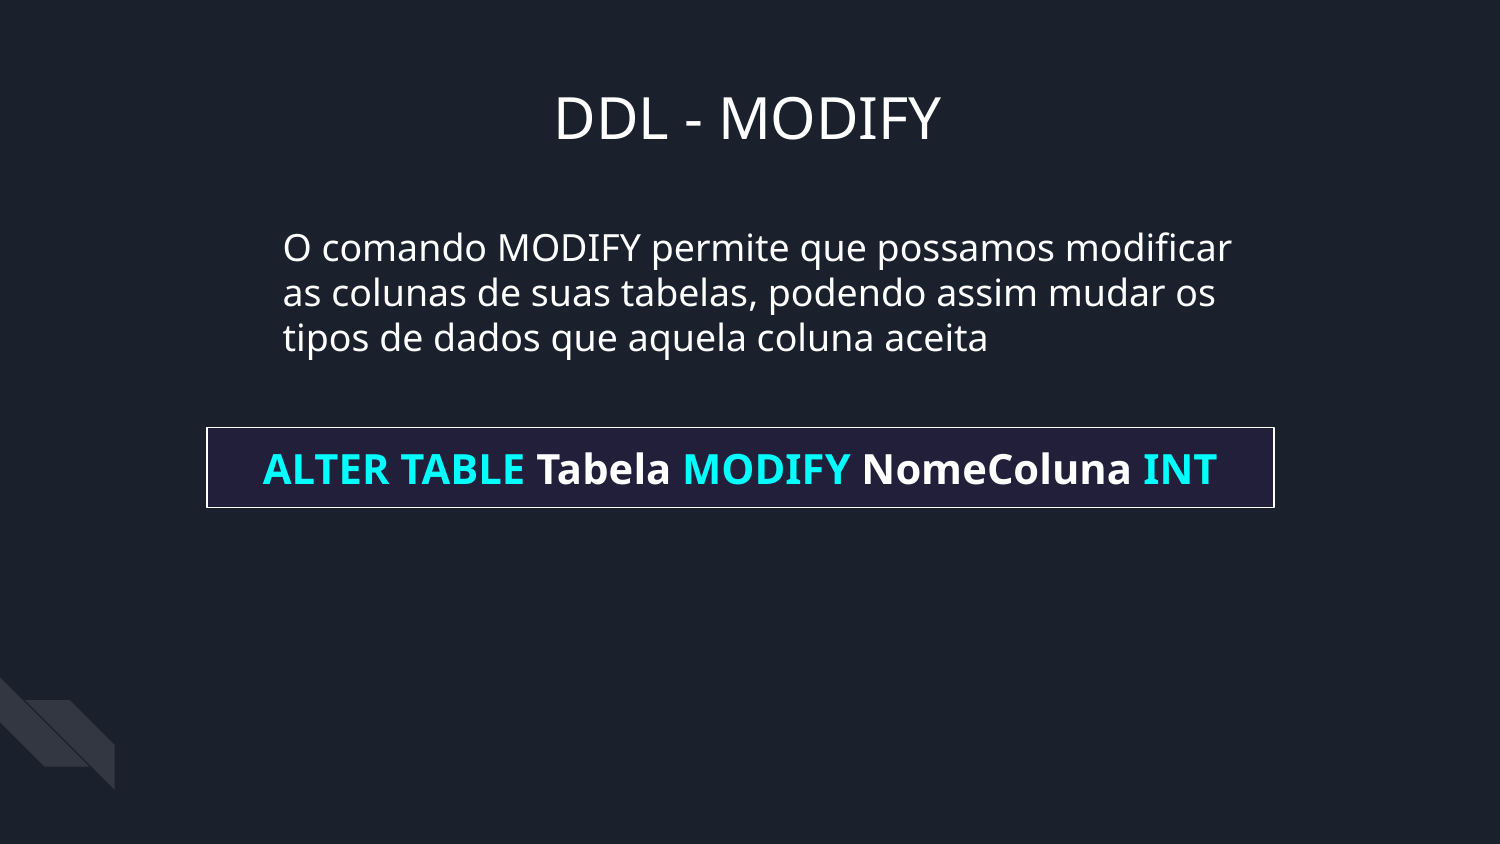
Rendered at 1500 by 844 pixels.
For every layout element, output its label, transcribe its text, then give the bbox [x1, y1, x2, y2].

text_box ALTER TABLE Tabela MODIFY NomeColuna INT [206, 427, 1274, 508]
text_box DDL - MODIFY [236, 66, 1274, 167]
text_box O comando MODIFY permite que possamos modificar as colunas de suas tabelas, podendo assim mudar os tipos de dados que aquela coluna aceita [267, 209, 1274, 375]
